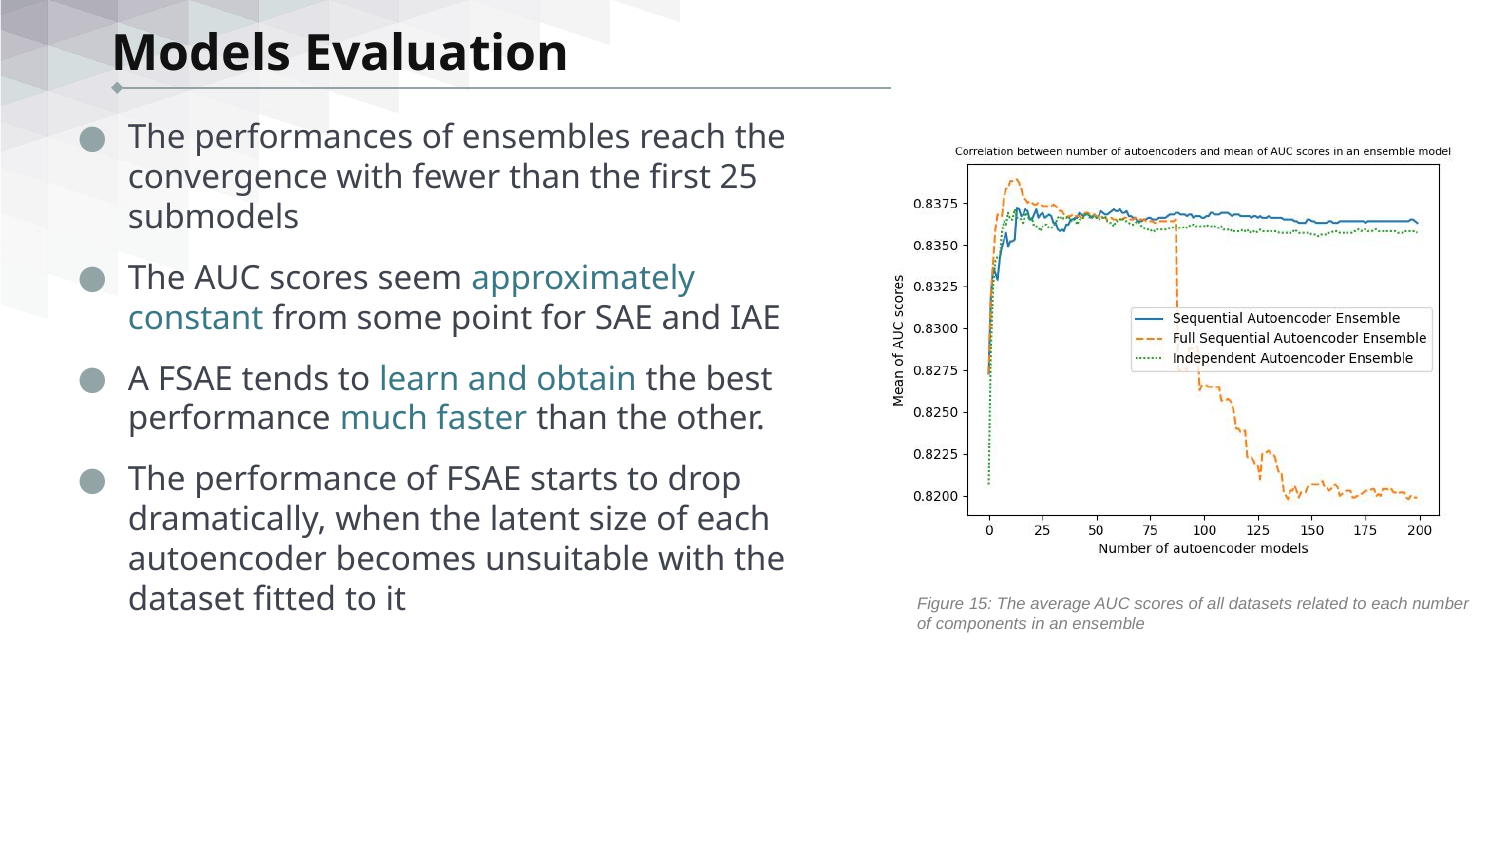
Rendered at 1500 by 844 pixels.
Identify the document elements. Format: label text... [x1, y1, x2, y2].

text_box Models Evaluation [96, 17, 1256, 96]
text_box The performances of ensembles reach the convergence with fewer than the first 25 submodels The AUC scores seem approximately constant from some point for SAE and IAE A FSAE tends to learn and obtain the best performance much faster than the other. The performance of FSAE starts to drop dramatically, when the latent size of each autoencoder becomes unsuitable with the dataset fitted to it [37, 100, 835, 744]
picture [890, 108, 1500, 565]
picture [0, 0, 750, 319]
text_box Figure 15: The average AUC scores of all datasets related to each number of components in an ensemble [902, 577, 1488, 656]
